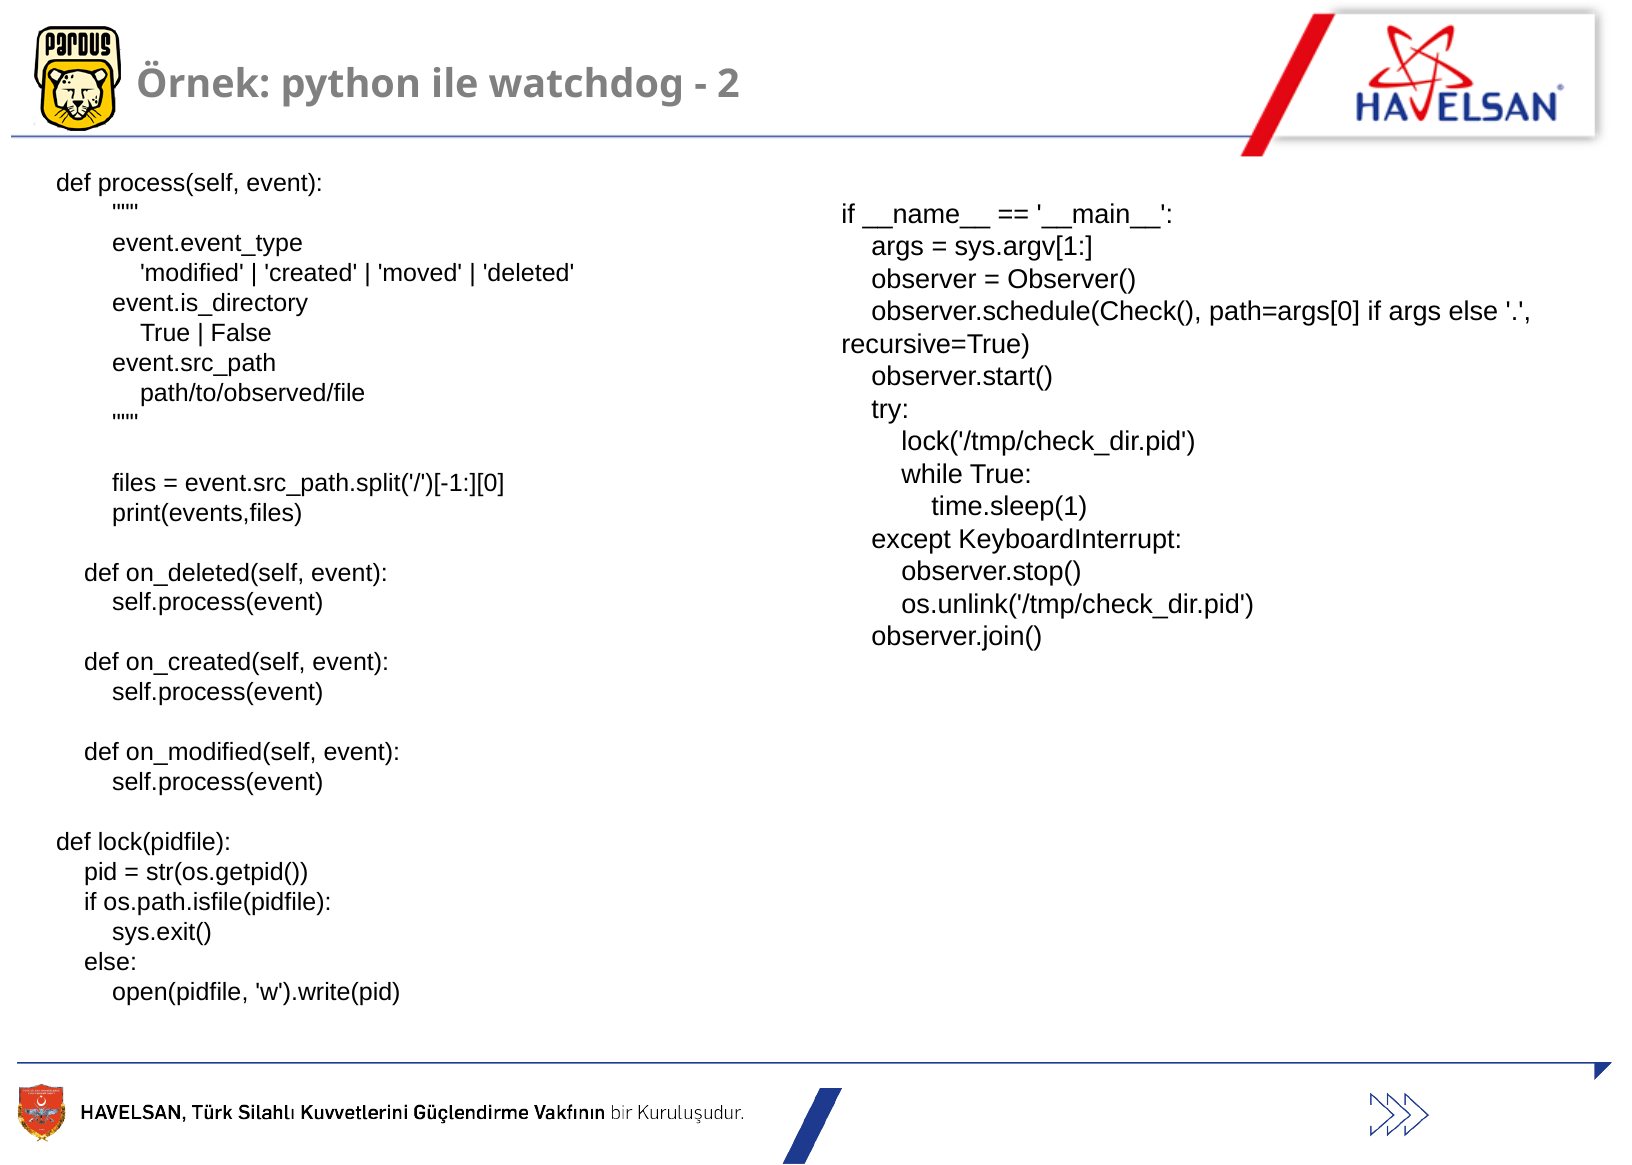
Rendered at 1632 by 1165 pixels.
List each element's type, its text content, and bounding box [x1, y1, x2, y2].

picture [11, 1, 1612, 164]
picture [17, 1062, 1612, 1164]
text_box def process(self, event): """ event.event_type 'modified' | 'created' | 'moved' | 'deleted' event.is_directory True | False event.src_path path/to/observed/file """ files = event.src_path.split('/')[-1:][0] print(events,files) def on_deleted(self, event): self.process(event) def on_created(self, event): self.process(event) def on_modified(self, event): self.process(event) def lock(pidfile): pid = str(os.getpid()) if os.path.isfile(pidfile): sys.exit() else: open(pidfile, 'w').write(pid) [41, 159, 756, 1042]
text_box if __name__ == '__main__': args = sys.argv[1:] observer = Observer() observer.schedule(Check(), path=args[0] if args else '.', recursive=True) observer.start() try: lock('/tmp/check_dir.pid') while True: time.sleep(1) except KeyboardInterrupt: observer.stop() os.unlink('/tmp/check_dir.pid') observer.join() [826, 188, 1548, 627]
text_box Örnek: python ile watchdog - 2 [128, 50, 1223, 113]
